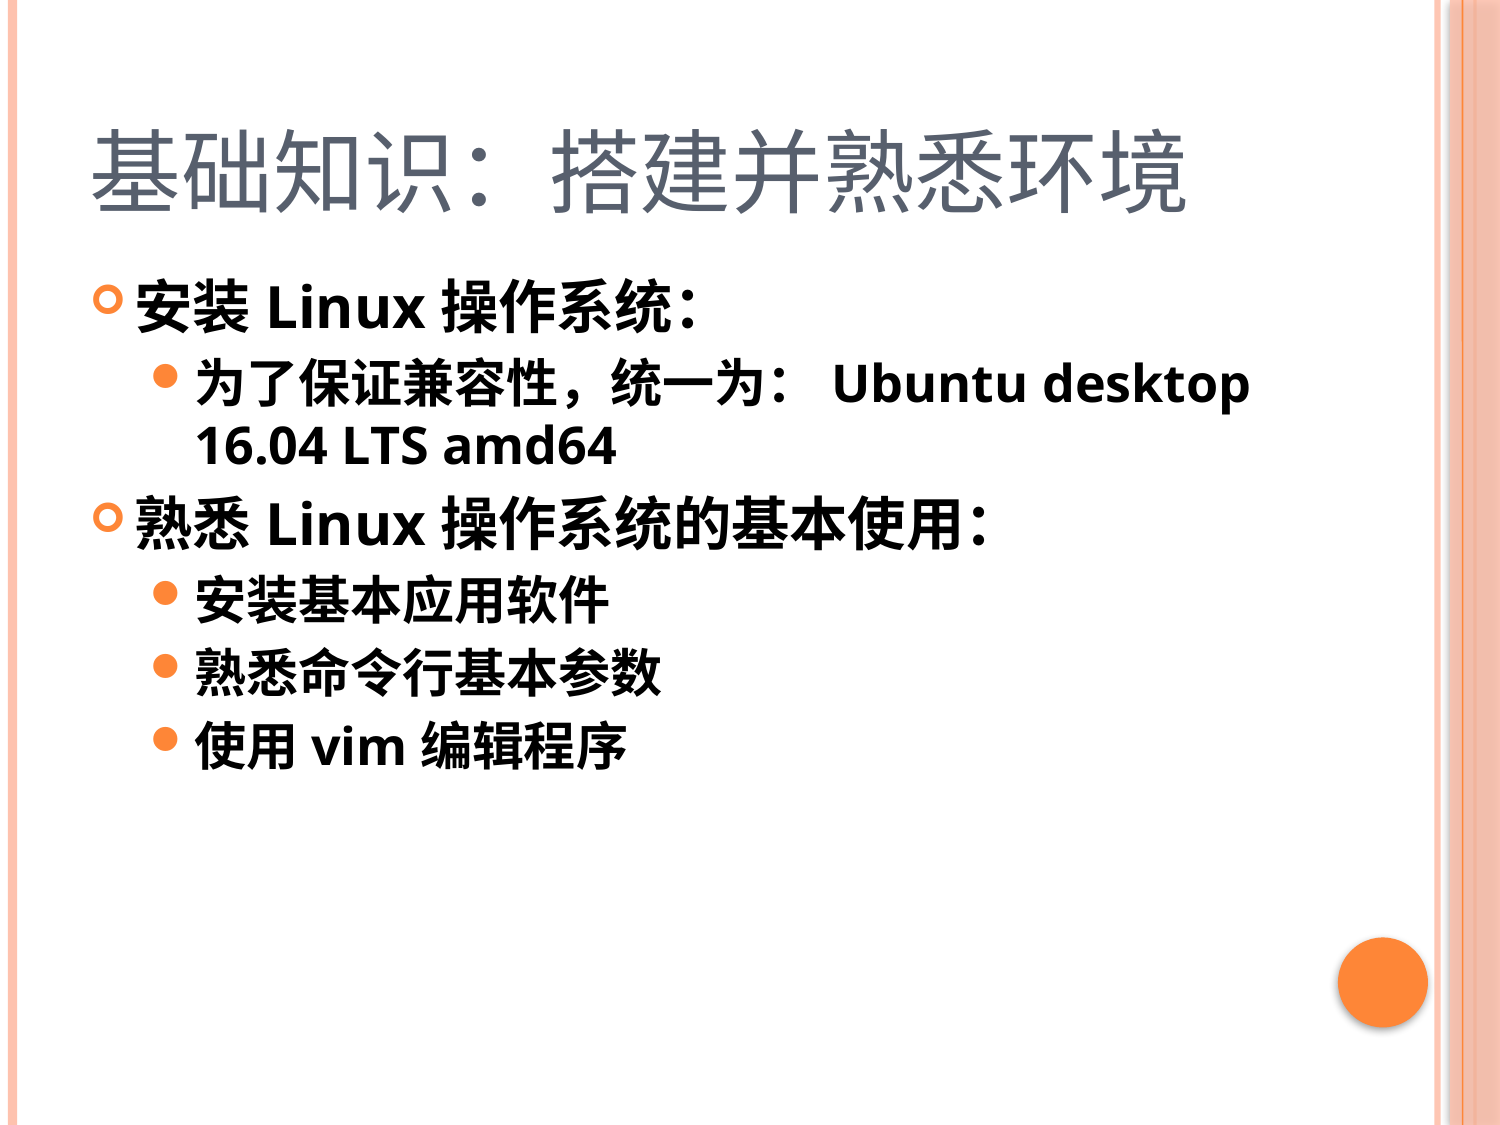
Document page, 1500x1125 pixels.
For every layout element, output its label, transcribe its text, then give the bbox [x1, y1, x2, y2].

list 安装Linux操作系统： 为了保证兼容性，统一为：Ubuntu desktop 16.04 LTS amd64 熟悉Linux操作系统的基本使用： 安装基本应用软件 熟悉命令行基本参数 使用vim编辑程序 [75, 262, 1300, 1062]
title 基础知识：搭建并熟悉环境 [75, 45, 1300, 233]
